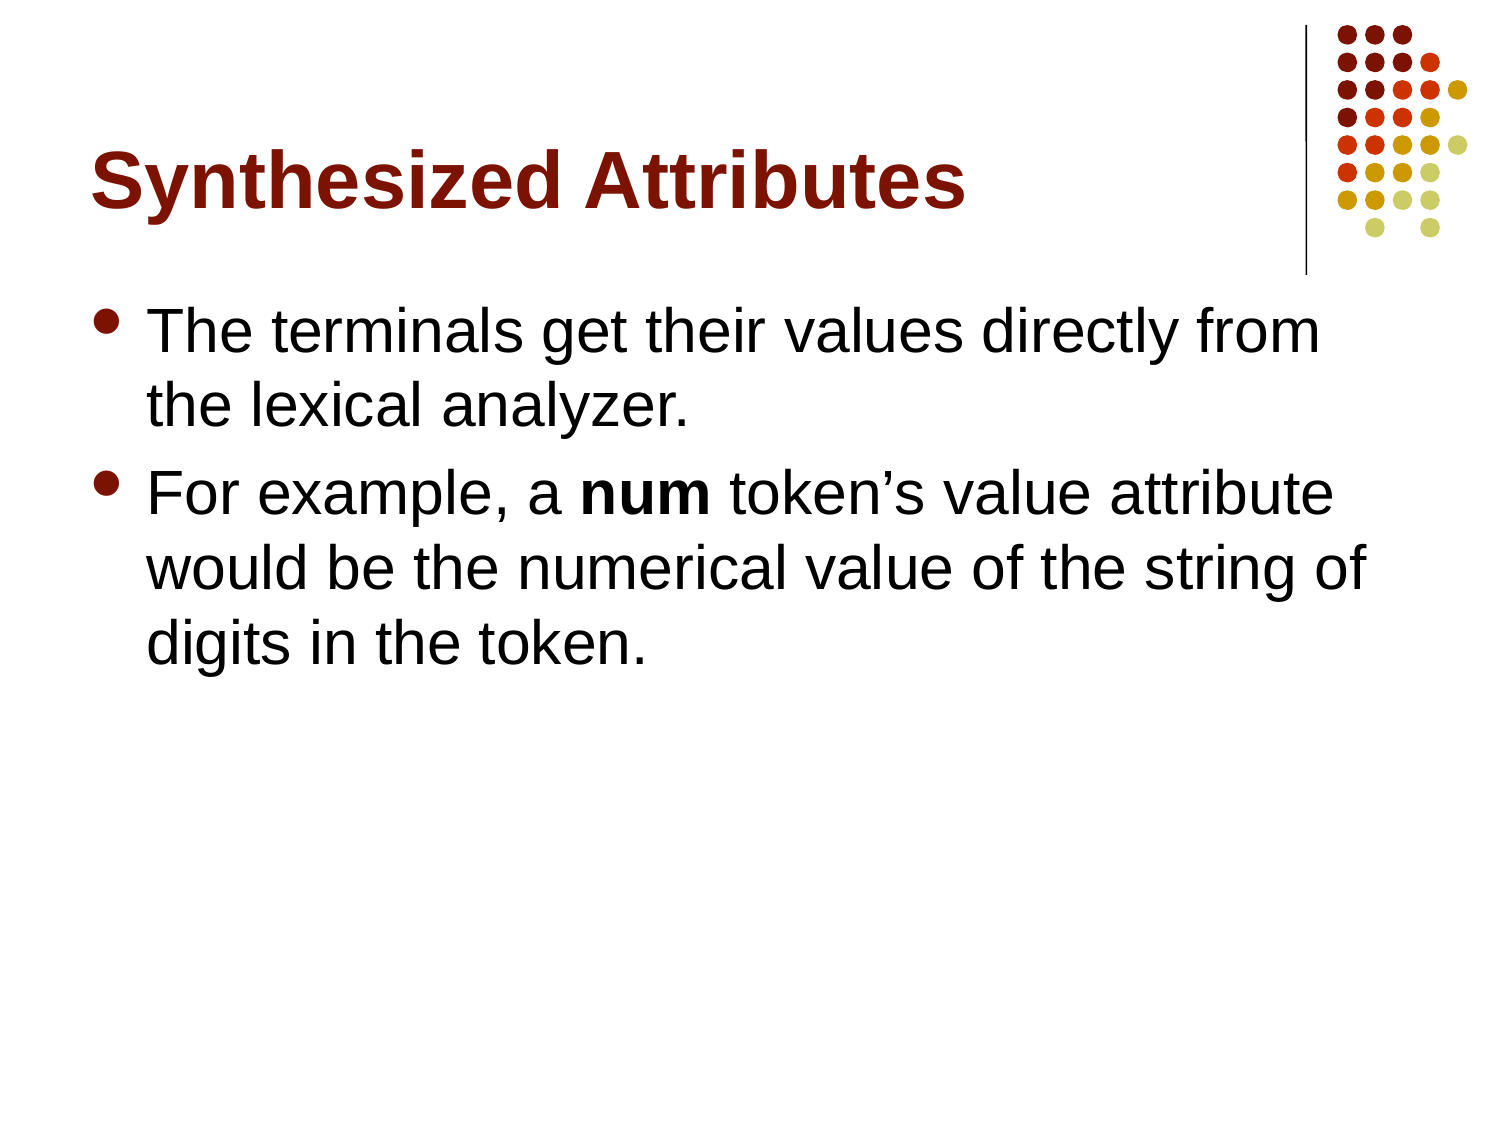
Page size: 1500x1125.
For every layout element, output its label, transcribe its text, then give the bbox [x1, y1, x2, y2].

list The terminals get their values directly from the lexical analyzer. For example, a num token’s value attribute would be the numerical value of the string of digits in the token. [74, 281, 1426, 1006]
title Synthesized Attributes [74, 19, 1313, 233]
